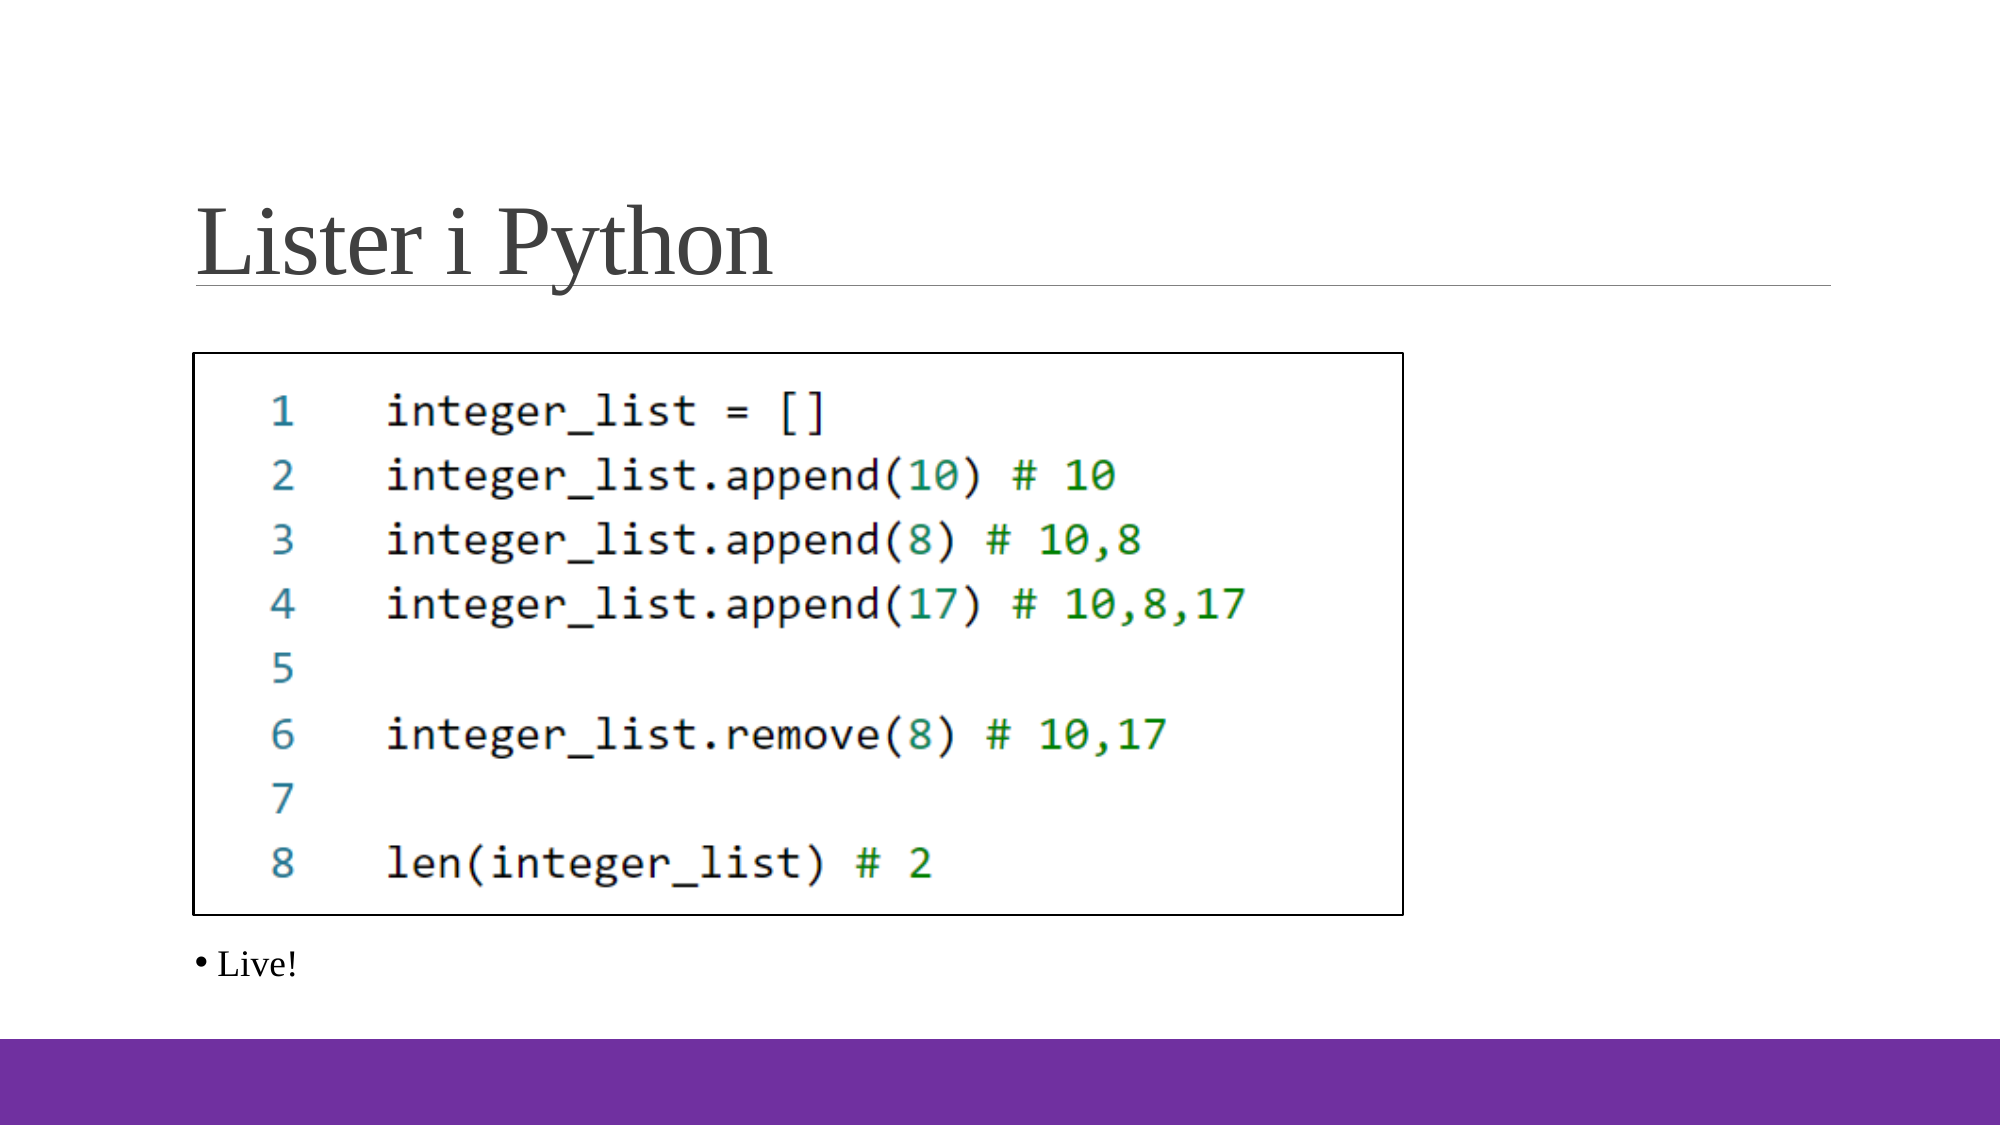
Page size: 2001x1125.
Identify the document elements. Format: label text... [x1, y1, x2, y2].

picture [207, 377, 1317, 897]
title Lister i Python [180, 64, 1830, 303]
text_box Live! [179, 931, 1180, 992]
text_box [192, 352, 1404, 916]
